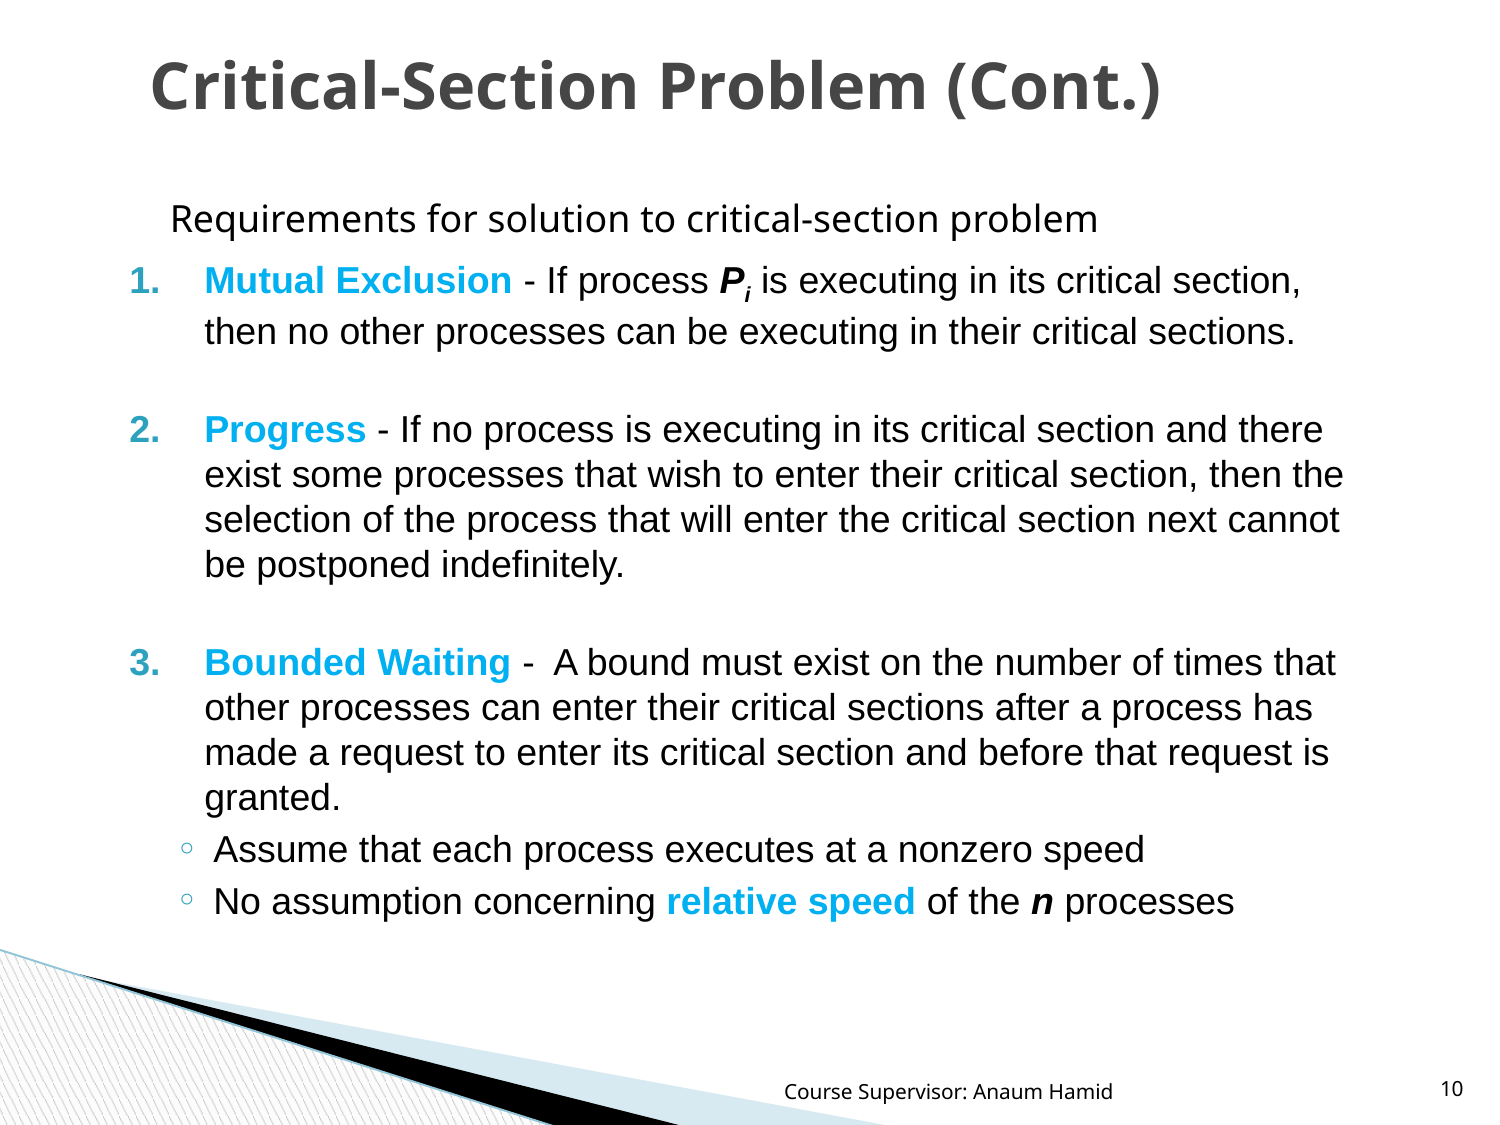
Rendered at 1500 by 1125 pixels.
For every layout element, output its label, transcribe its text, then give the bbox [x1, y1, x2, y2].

title Critical-Section Problem (Cont.) [134, 36, 1461, 132]
list Mutual Exclusion - If process Pi is executing in its critical section, then no other processes can be executing in their critical sections. Progress - If no process is executing in its critical section and there exist some processes that wish to enter their critical section, then the selection of the process that will enter the critical section next cannot be postponed indefinitely. Bounded Waiting - A bound must exist on the number of times that other processes can enter their critical sections after a process has made a request to enter its critical section and before that request is granted. Assume that each process executes at a nonzero speed No assumption concerning relative speed of the n processes [96, 248, 1394, 1026]
footer Course Supervisor: Anaum Hamid [718, 1051, 1129, 1112]
slide_number ‹#› [1418, 1051, 1479, 1112]
text_box Requirements for solution to critical-section problem [154, 187, 1336, 248]
